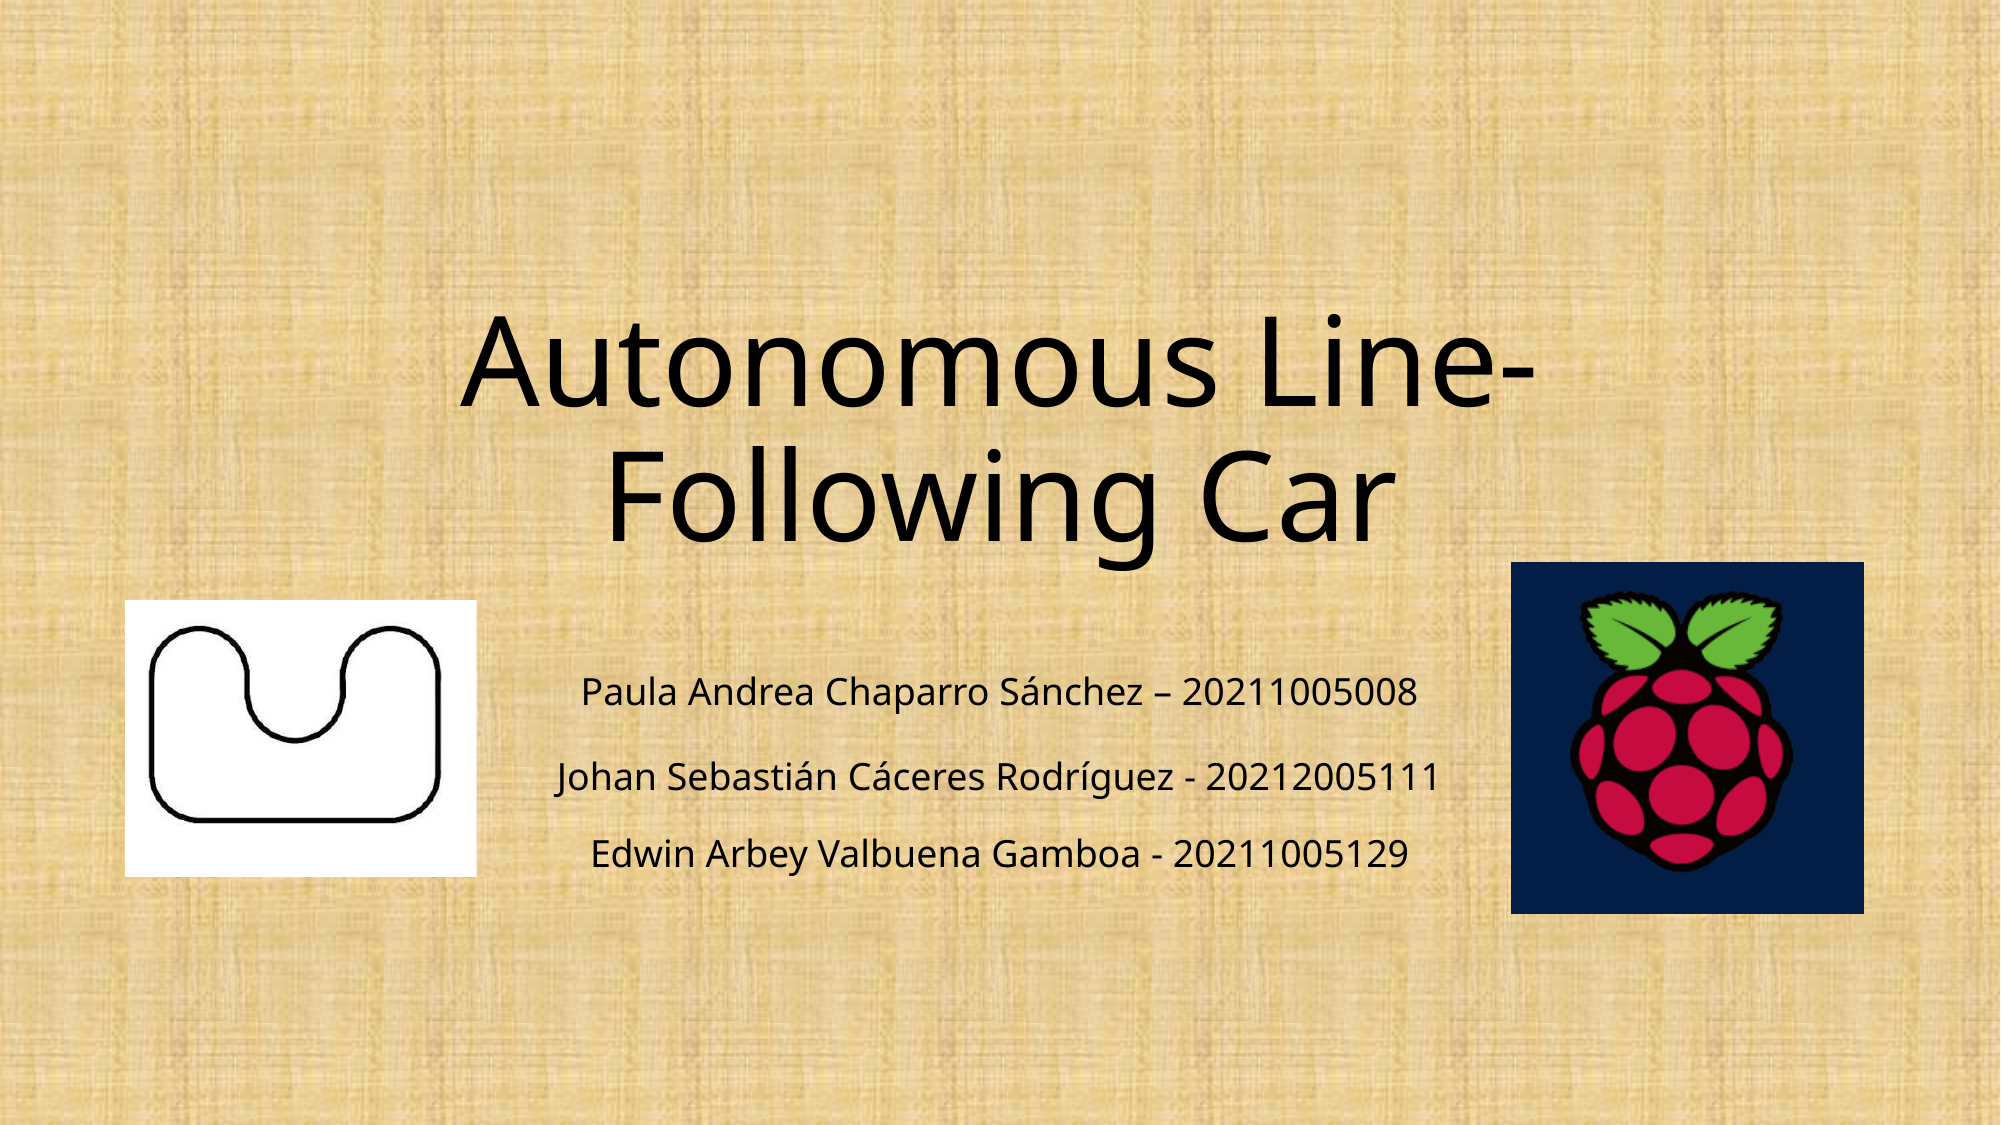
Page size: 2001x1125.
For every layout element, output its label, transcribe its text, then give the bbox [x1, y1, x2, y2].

subtitle Paula Andrea Chaparro Sánchez – 20211005008 Johan Sebastián Cáceres Rodríguez - 20212005111 Edwin Arbey Valbuena Gamboa - 20211005129 [249, 656, 1750, 929]
picture [0, 0, 2001, 1125]
title Autonomous Line-Following Car [249, 184, 1750, 576]
